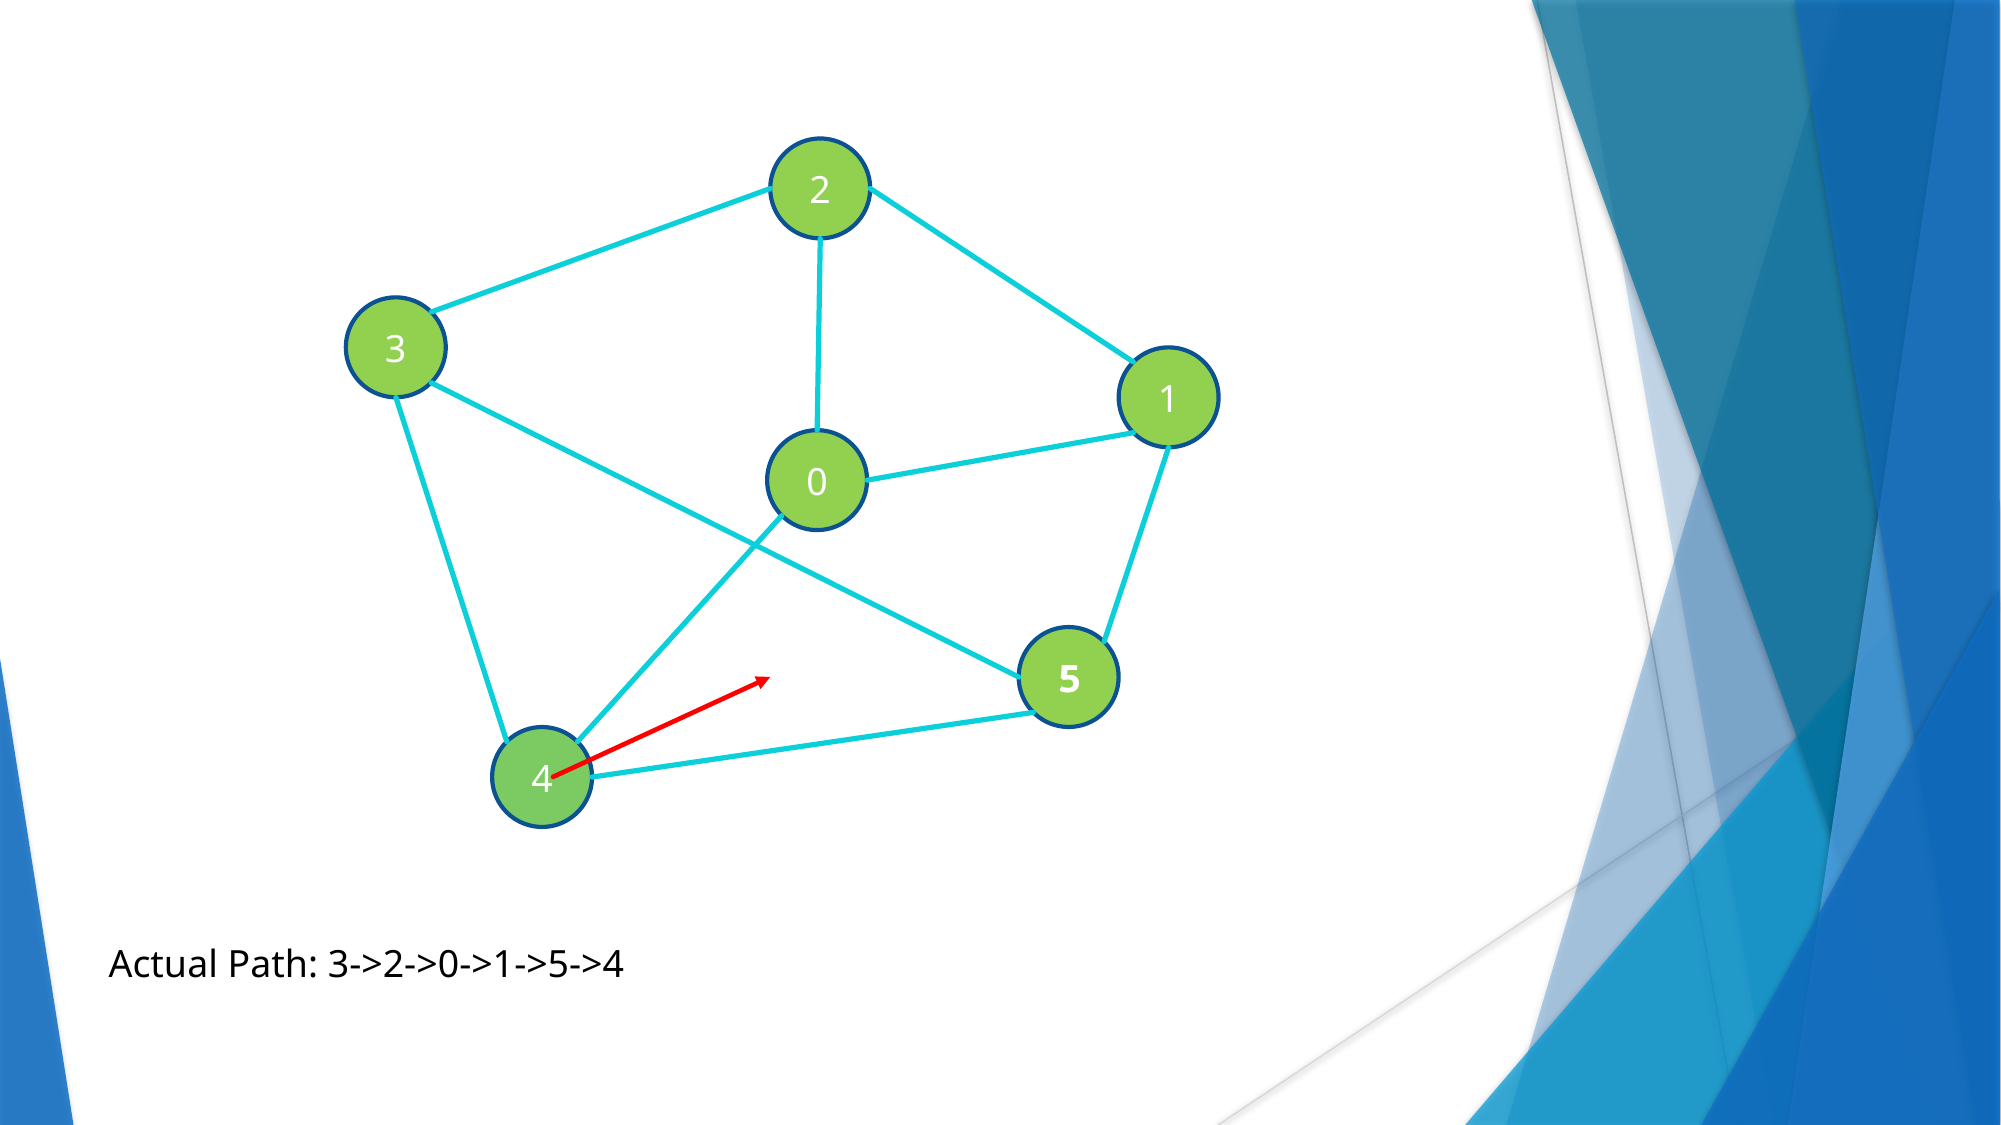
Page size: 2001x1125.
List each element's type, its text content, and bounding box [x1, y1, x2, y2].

text_box [756, 545, 1020, 678]
text_box [576, 514, 783, 743]
text_box [816, 237, 822, 431]
text_box [395, 396, 508, 743]
text_box Actual Path: 3->2->0->1->5->4 [93, 932, 885, 993]
text_box 2 [768, 136, 873, 241]
text_box 5 [1044, 647, 1085, 707]
text_box [430, 187, 771, 313]
text_box 1 [1116, 345, 1221, 450]
text_box [869, 187, 1135, 363]
text_box [552, 676, 771, 778]
text_box [591, 711, 1035, 778]
text_box [1103, 446, 1170, 643]
text_box 4 [490, 724, 595, 830]
text_box 0 [765, 428, 870, 533]
text_box [866, 431, 1135, 481]
text_box 5 [1016, 624, 1121, 730]
text_box [430, 382, 755, 545]
text_box 3 [343, 295, 448, 400]
